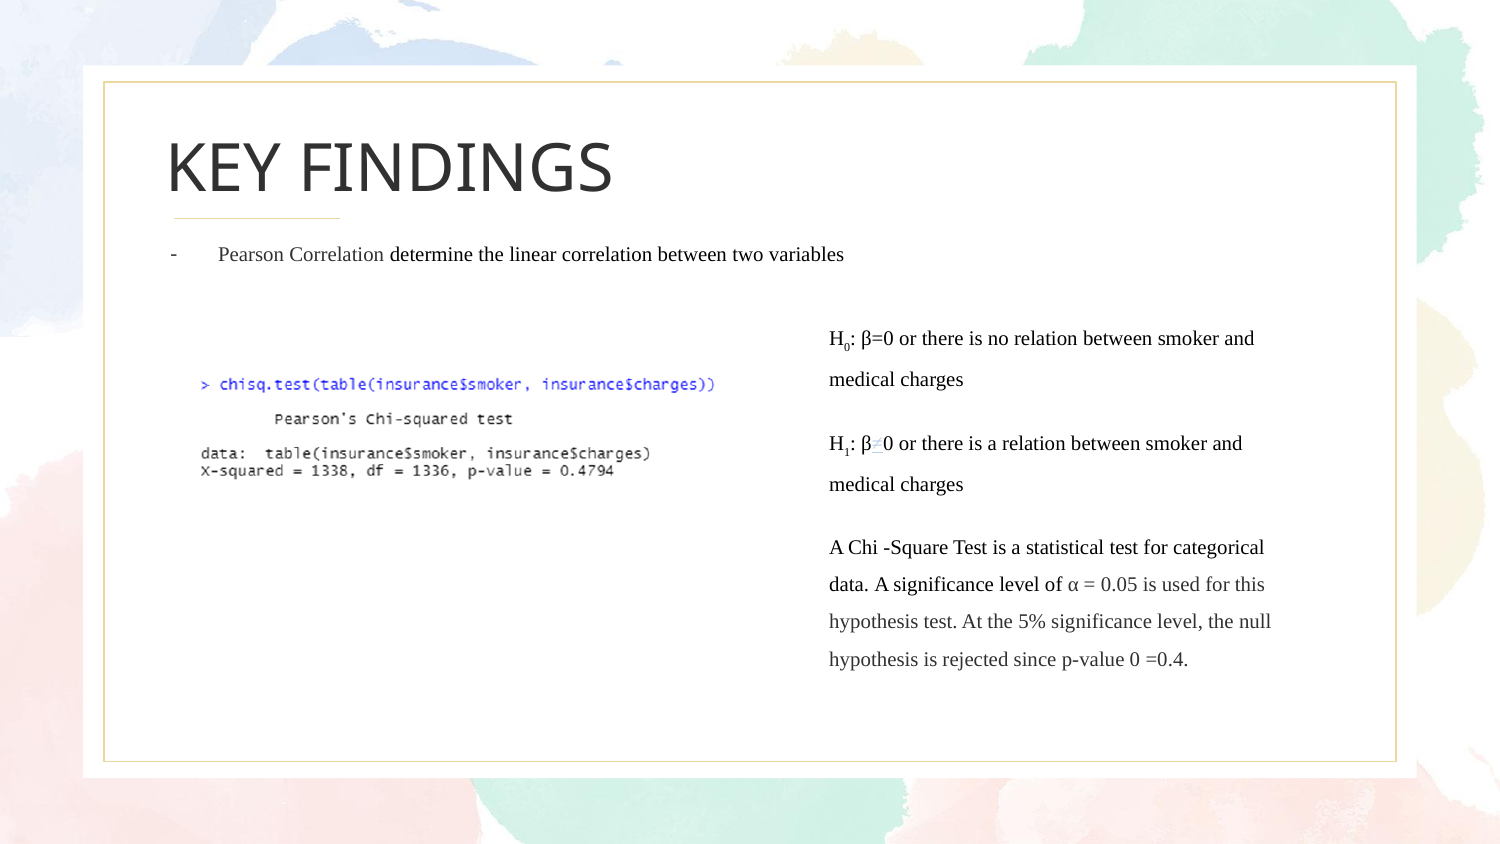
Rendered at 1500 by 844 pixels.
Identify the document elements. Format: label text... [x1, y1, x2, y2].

picture [0, 0, 1500, 844]
title KEY FINDINGS [150, 109, 1223, 204]
text_box H0: β=0 or there is no relation between smoker and medical charges H1: β≠0 or there is a relation between smoker and medical charges A Chi -Square Test is a statistical test for categorical data. A significance level of α = 0.05 is used for this hypothesis test. At the 5% significance level, the null hypothesis is rejected since p-value 0 =0.4. [814, 295, 1320, 811]
list Pearson Correlation determine the linear correlation between two variables [128, 225, 1249, 287]
